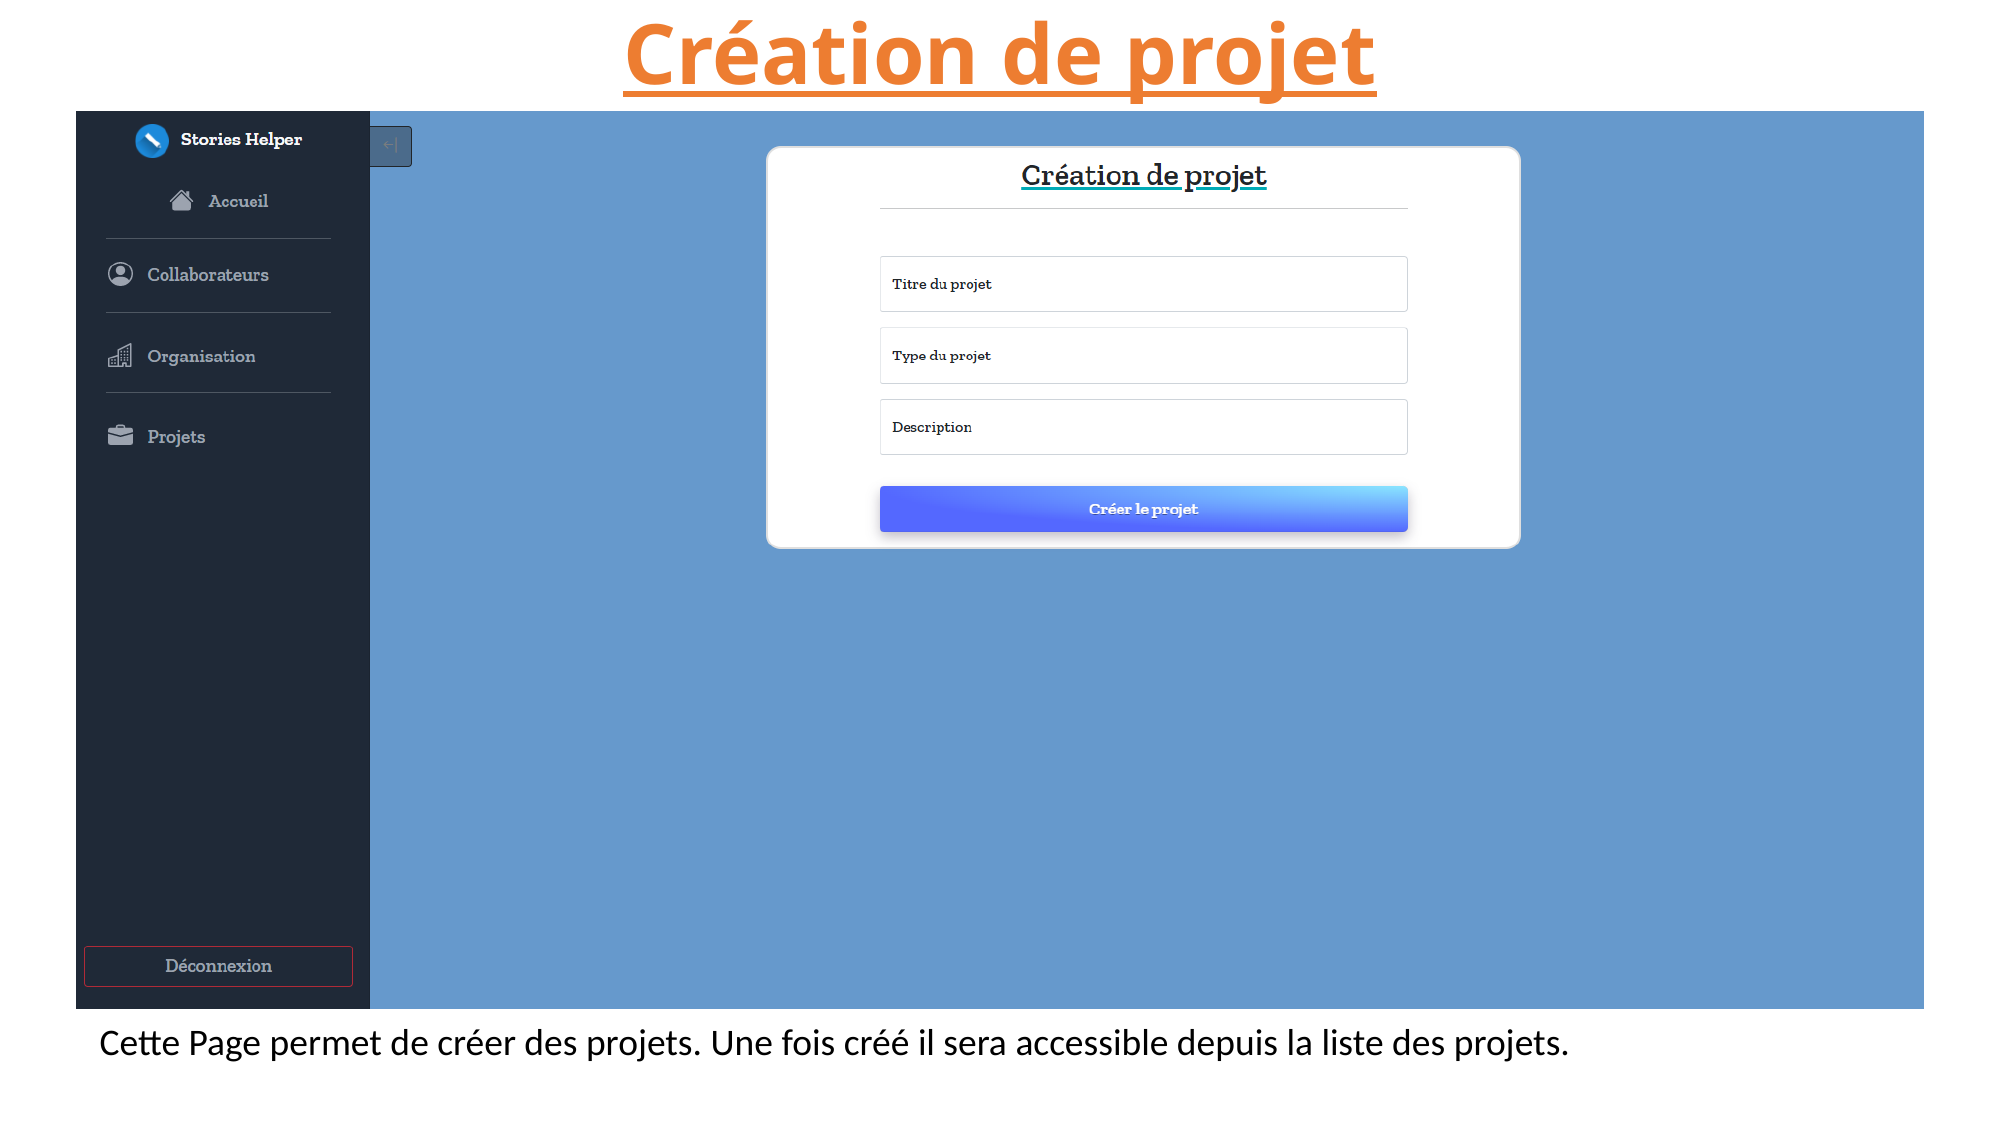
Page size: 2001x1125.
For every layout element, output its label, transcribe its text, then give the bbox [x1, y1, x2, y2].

title Création de projet [137, 3, 1863, 111]
picture [76, 111, 1924, 1009]
text_box Cette Page permet de créer des projets. Une fois créé il sera accessible depuis la liste des projets. [84, 1010, 1587, 1116]
